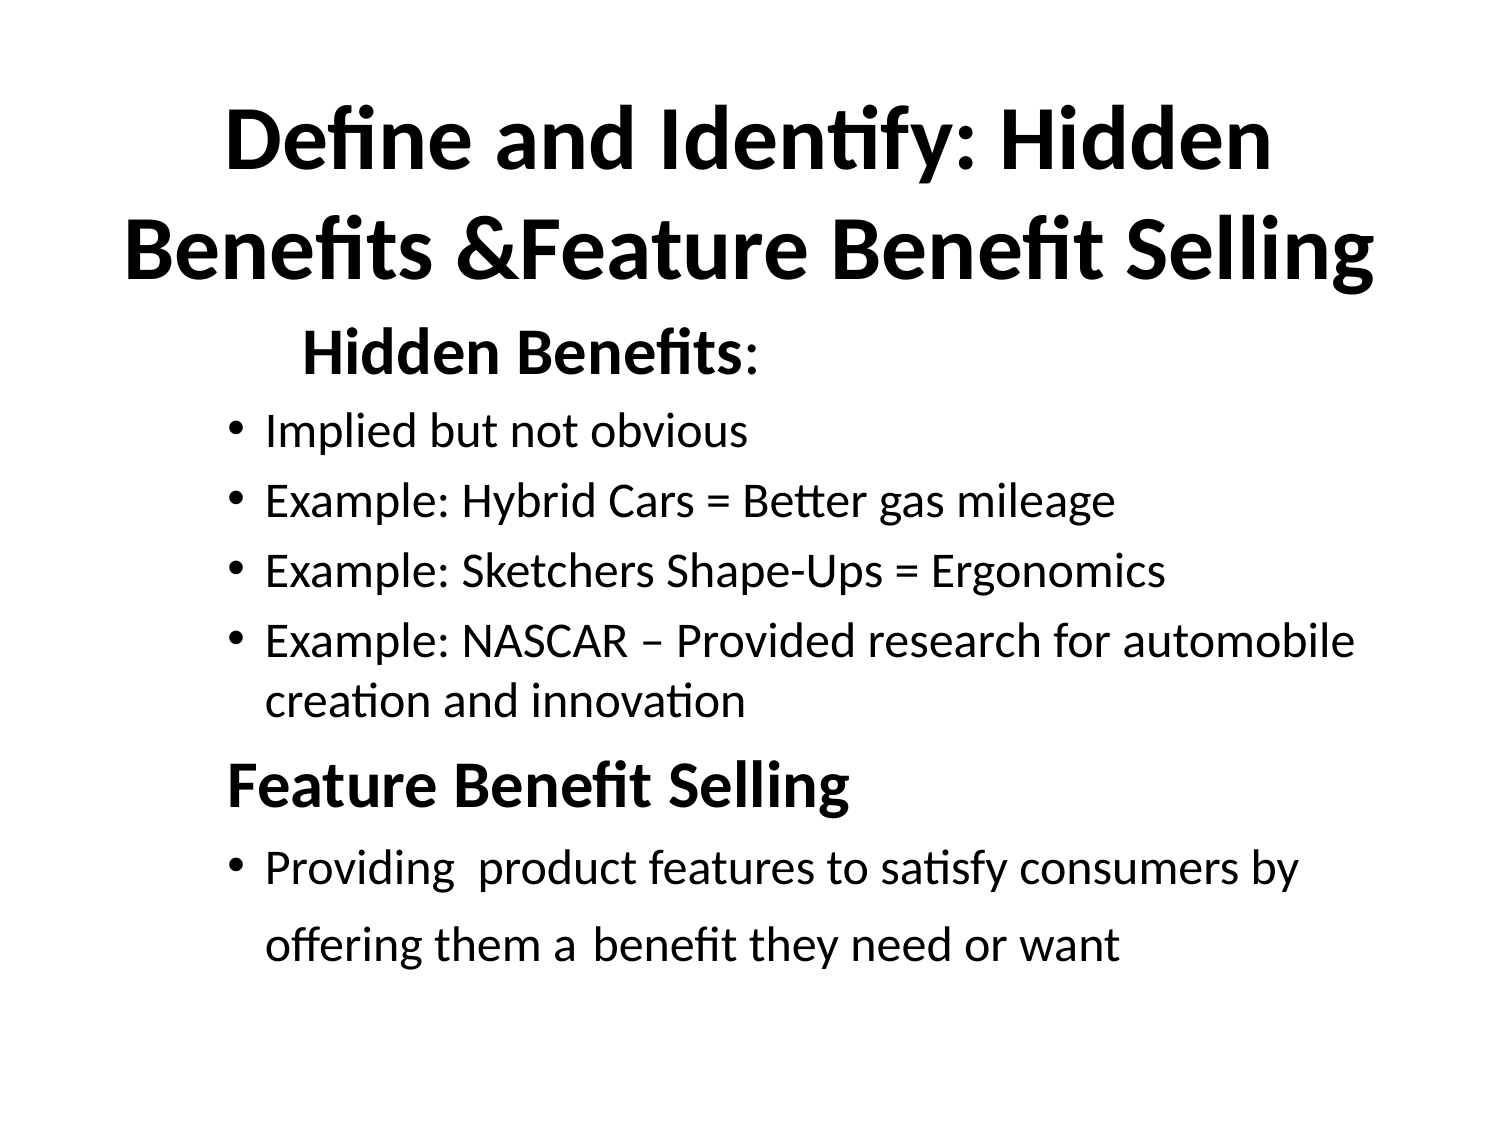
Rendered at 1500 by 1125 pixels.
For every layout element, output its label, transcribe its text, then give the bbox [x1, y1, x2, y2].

list Hidden Benefits: Implied but not obvious Example: Hybrid Cars = Better gas mileage Example: Sketchers Shape-Ups = Ergonomics Example: NASCAR – Provided research for automobile creation and innovation Feature Benefit Selling Providing product features to satisfy consumers by offering them a benefit they need or want [62, 299, 1413, 1100]
title Define and Identify: Hidden Benefits &Feature Benefit Selling [75, 50, 1425, 325]
